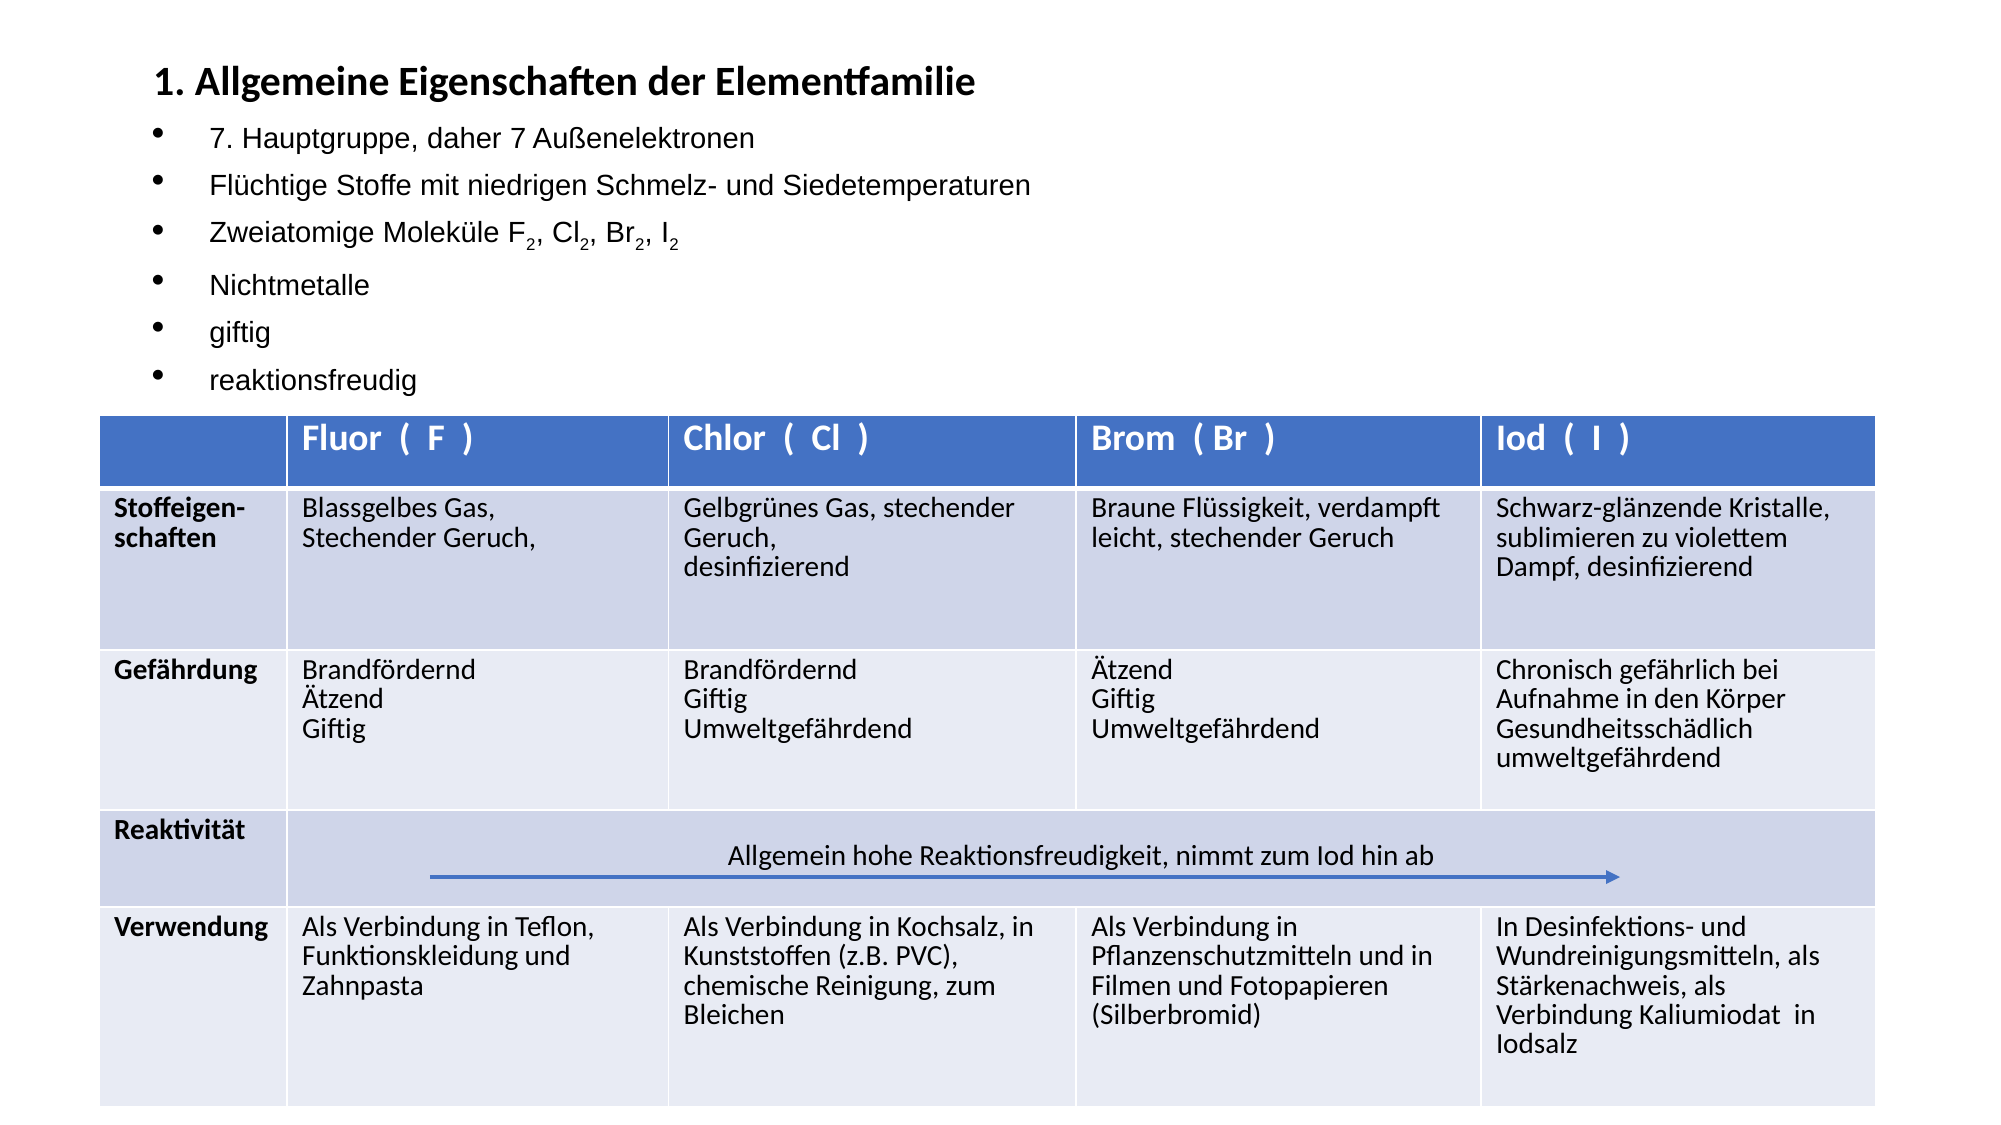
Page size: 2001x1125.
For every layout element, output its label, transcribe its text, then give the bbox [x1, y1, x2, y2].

table_header [100, 416, 286, 486]
table_cell Als Verbindung in Pflanzenschutzmitteln und in Filmen und Fotopapieren (Silberbromid) [1077, 908, 1480, 1106]
table_cell Braune Flüssigkeit, verdampft leicht, stechender Geruch [1077, 491, 1480, 649]
table_cell In Desinfektions- und Wundreinigungsmitteln, als Stärkenachweis, als Verbindung Kaliumiodat in Iodsalz [1482, 908, 1875, 1106]
table_cell Reaktivität [100, 811, 286, 906]
table_cell Gelbgrünes Gas, stechender Geruch, desinfizierend [669, 491, 1075, 649]
table_header Iod ( I ) [1482, 416, 1875, 486]
text_box 7. Hauptgruppe, daher 7 Außenelektronen Flüchtige Stoffe mit niedrigen Schmelz- und Siedetemperaturen Zweiatomige Moleküle F2, Cl2, Br2, I2 Nichtmetalle giftig reaktionsfreudig [138, 111, 1602, 404]
table_cell Schwarz-glänzende Kristalle, sublimieren zu violettem Dampf, desinfizierend [1482, 491, 1875, 649]
table_cell Allgemein hohe Reaktionsfreudigkeit, nimmt zum Iod hin ab [288, 811, 1875, 906]
table_header Fluor ( F ) [288, 416, 668, 486]
table_cell Blassgelbes Gas, Stechender Geruch, [288, 491, 668, 649]
text_box 1. Allgemeine Eigenschaften der Elementfamilie [138, 45, 1308, 111]
table_cell Verwendung [100, 908, 286, 1106]
table_cell Chronisch gefährlich bei Aufnahme in den Körper Gesundheitsschädlich umweltgefährdend [1482, 651, 1875, 809]
table_cell Als Verbindung in Kochsalz, in Kunststoffen (z.B. PVC), chemische Reinigung, zum Bleichen [669, 908, 1075, 1106]
table_cell Ätzend Giftig Umweltgefährdend [1077, 651, 1480, 809]
table_header Chlor ( Cl ) [669, 416, 1075, 486]
table_cell Brandfördernd Ätzend Giftig [288, 651, 668, 809]
table_cell Stoffeigen-schaften [100, 491, 286, 649]
table_cell Brandfördernd Giftig Umweltgefährdend [669, 651, 1075, 809]
table_cell Als Verbindung in Teflon, Funktionskleidung und Zahnpasta [288, 908, 668, 1106]
table_cell Gefährdung [100, 651, 286, 809]
table_header Brom ( Br ) [1077, 416, 1480, 486]
